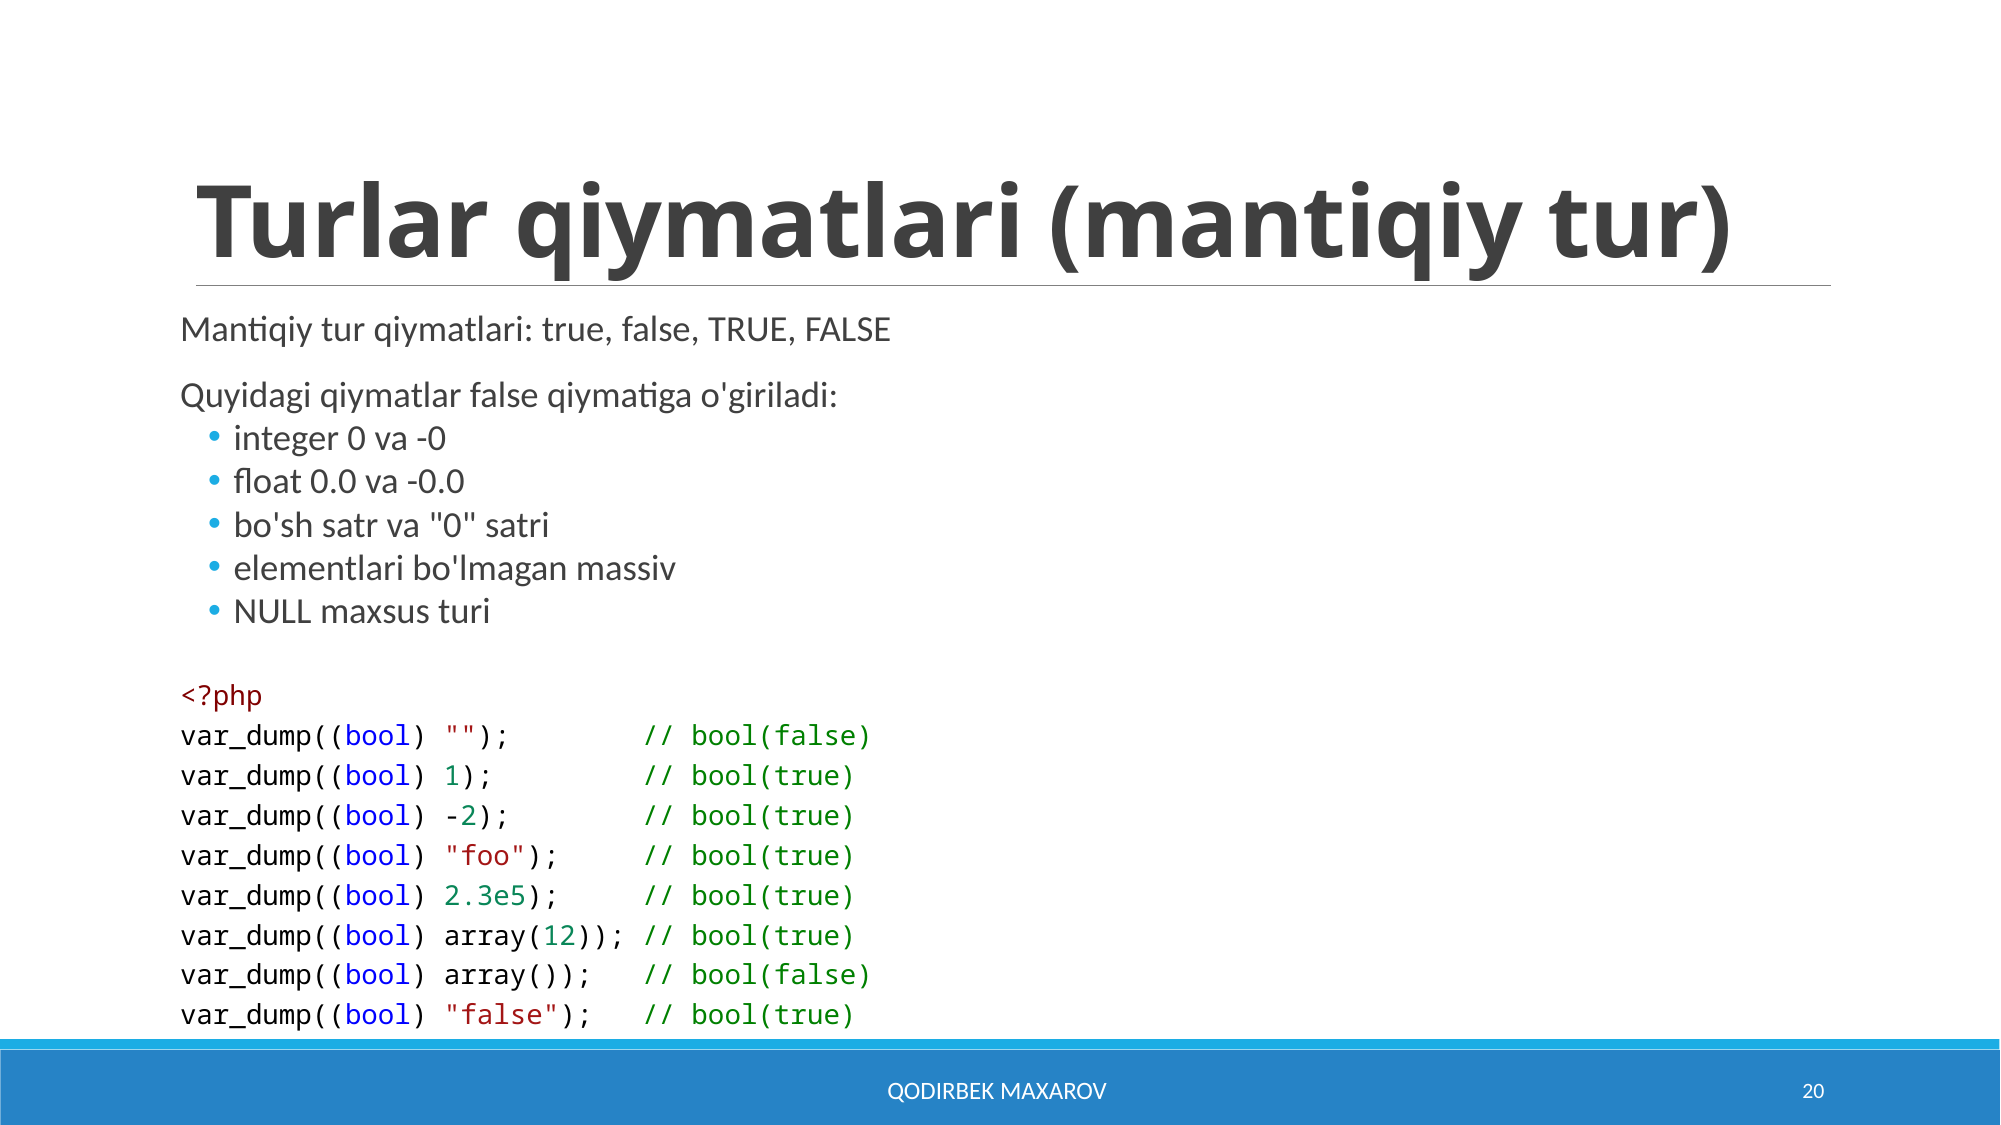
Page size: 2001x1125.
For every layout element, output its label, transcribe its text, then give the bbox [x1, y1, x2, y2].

list Mantiqiy tur qiymatlari: true, false, TRUE, FALSE Quyidagi qiymatlar false qiymatiga o'giriladi: integer 0 va -0 float 0.0 va -0.0 bo'sh satr va "0" satri elementlari bo'lmagan massiv NULL maxsus turi <?php var_dump((bool) ""); // bool(false) var_dump((bool) 1); // bool(true) var_dump((bool) -2); // bool(true) var_dump((bool) "foo"); // bool(true) var_dump((bool) 2.3e5); // bool(true) var_dump((bool) array(12)); // bool(true) var_dump((bool) array()); // bool(false) var_dump((bool) "false"); // bool(true) [180, 302, 1830, 1040]
footer Qodirbek Maxarov [604, 1059, 1396, 1120]
title Turlar qiymatlari (mantiqiy tur) [180, 47, 1830, 285]
slide_number 20 [1624, 1059, 1840, 1120]
